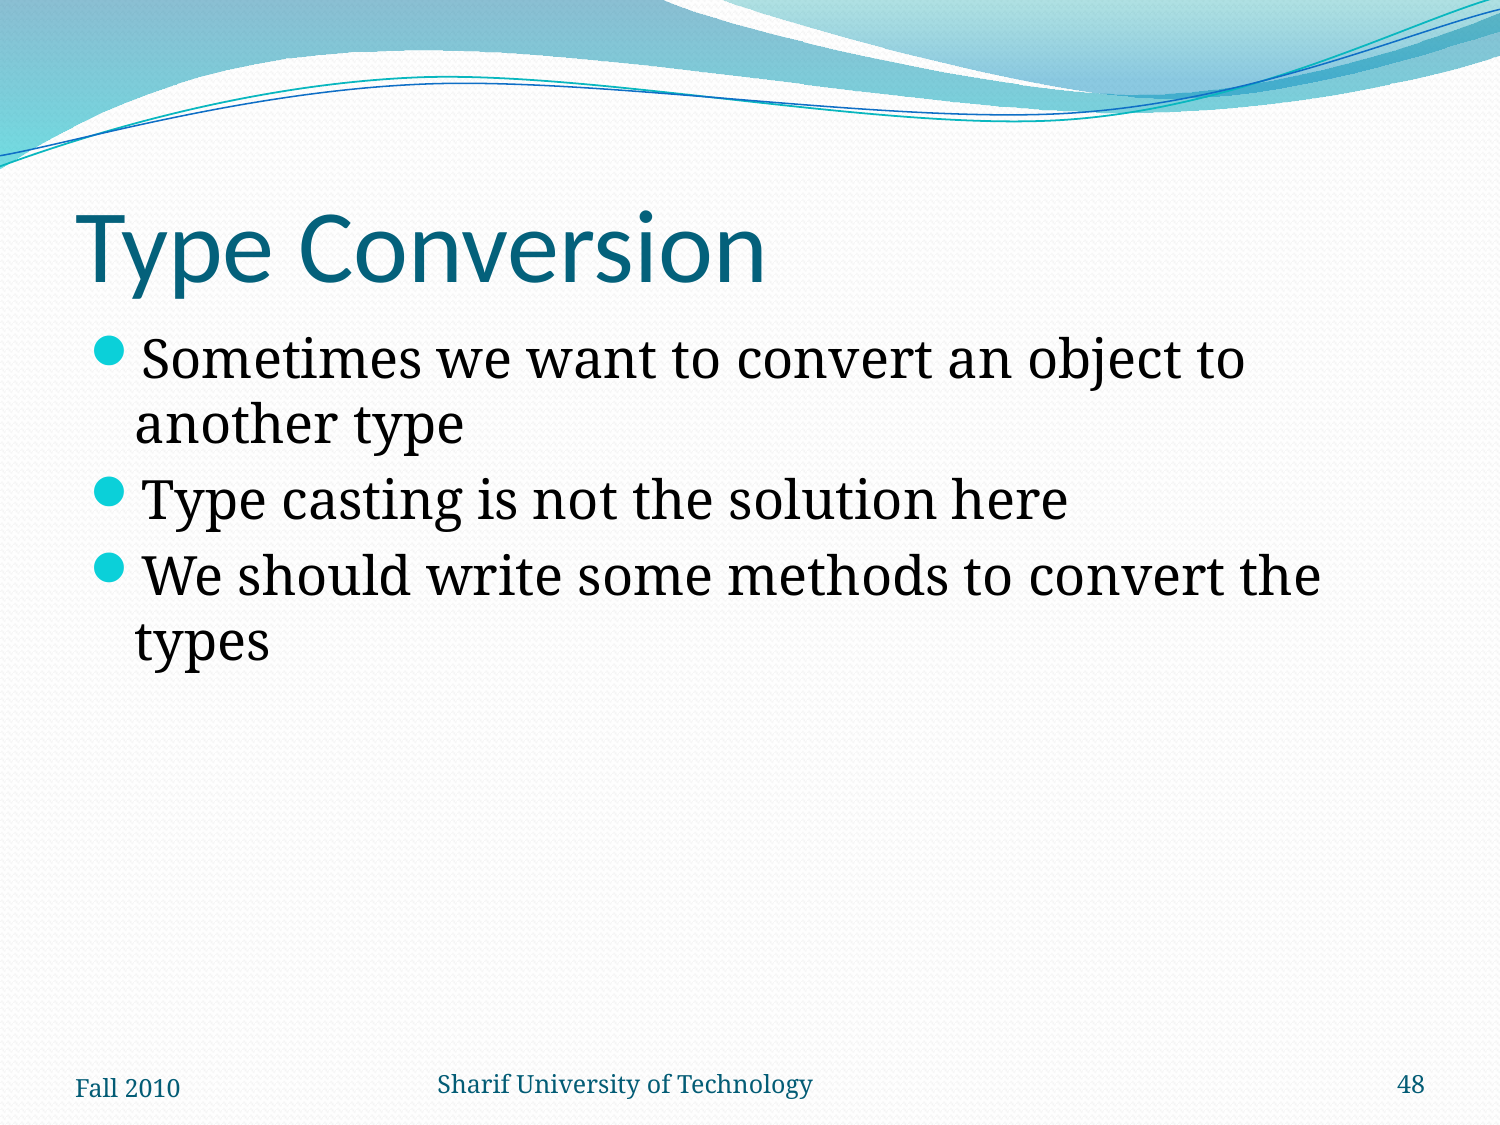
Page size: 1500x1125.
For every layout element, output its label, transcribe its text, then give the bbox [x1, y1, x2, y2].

list Sometimes we want to convert an object to another type Type casting is not the solution here We should write some methods to convert the types [75, 317, 1425, 1038]
footer Sharif University of Technology [437, 1042, 988, 1103]
title Type Conversion [75, 115, 1425, 303]
slide_number Fall 2010 [75, 1042, 425, 1103]
slide_number 48 [1299, 1042, 1425, 1103]
